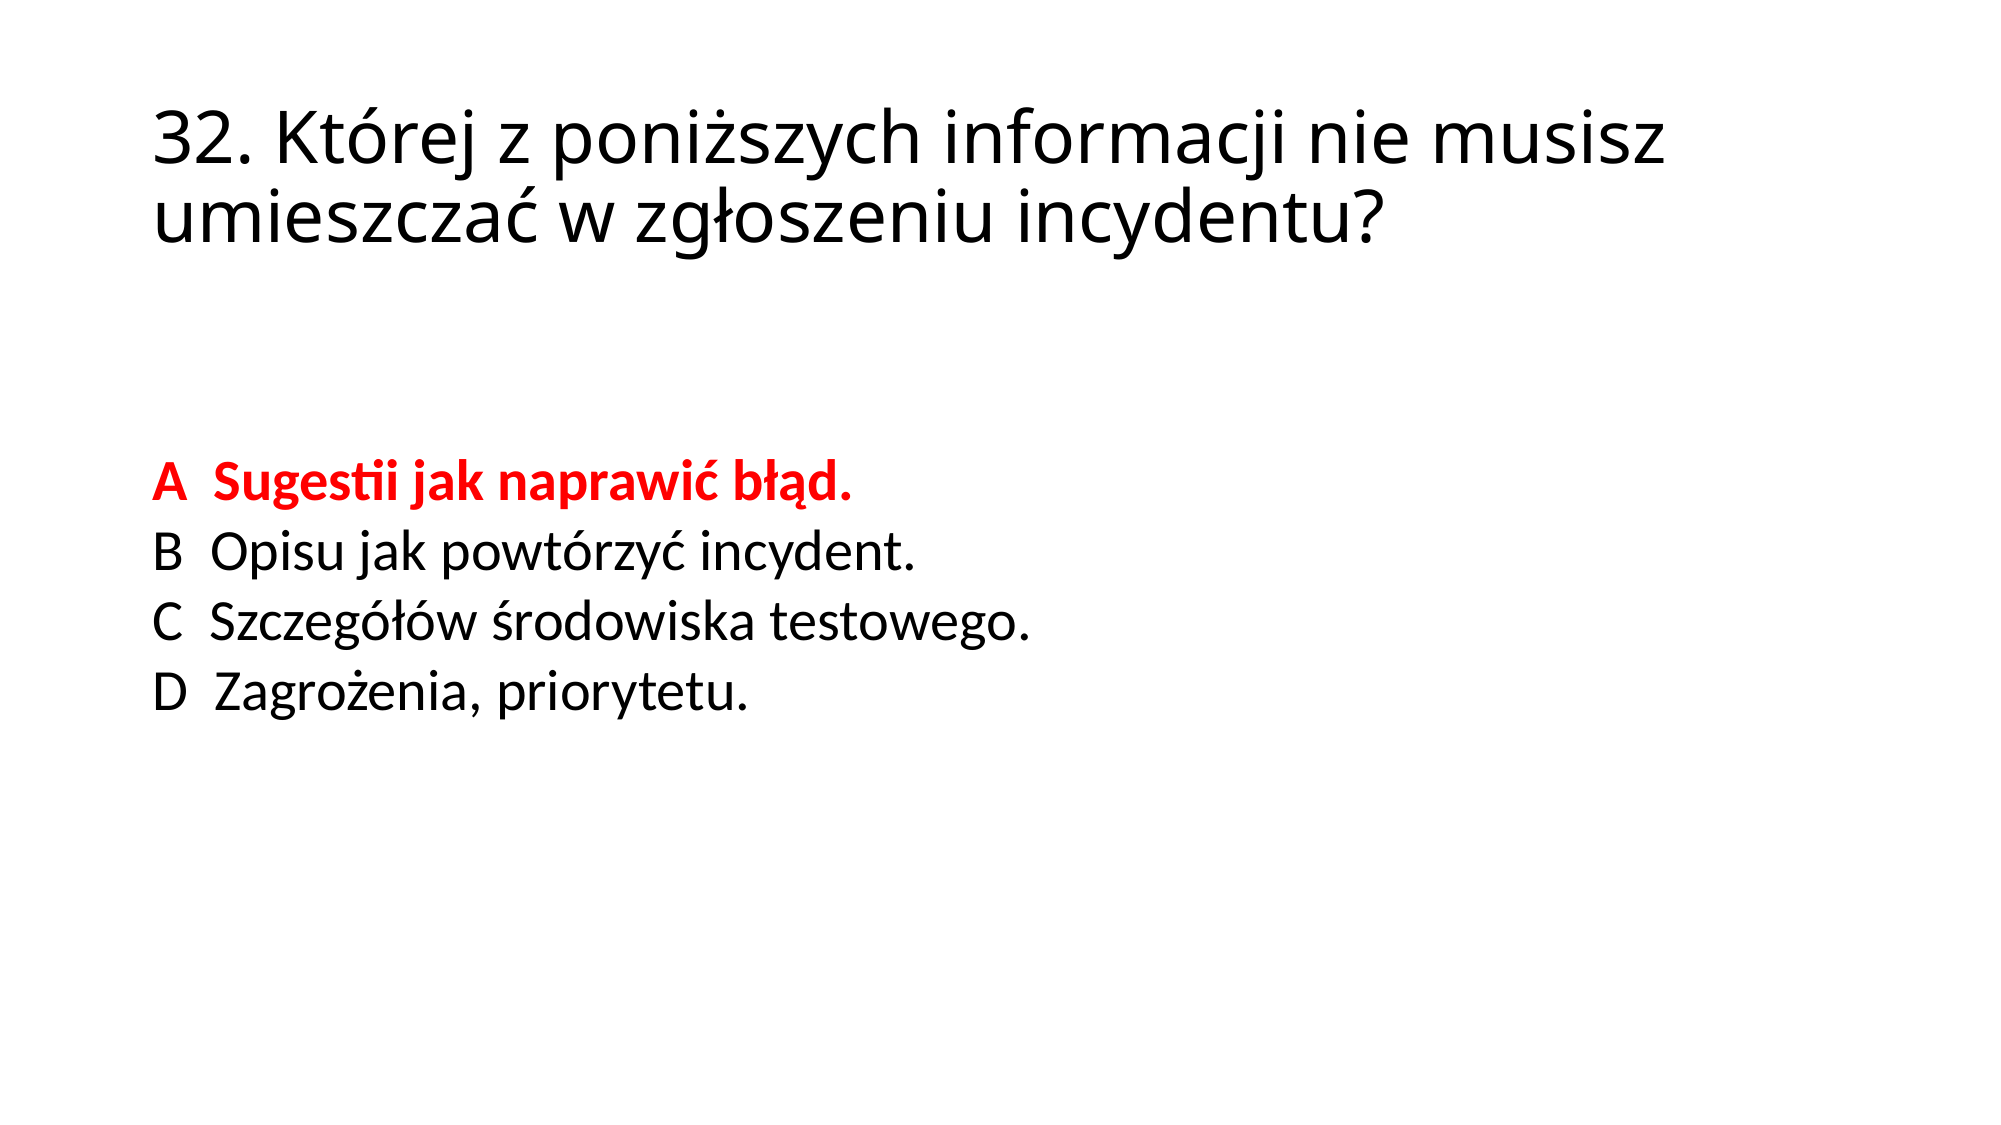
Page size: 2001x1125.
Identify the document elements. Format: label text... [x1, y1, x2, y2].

text_box 32. Której z poniższych informacji nie musisz umieszczać w zgłoszeniu incydentu? [137, 59, 1863, 299]
text_box A Sugestii jak naprawić błąd. B Opisu jak powtórzyć incydent. C Szczegółów środowiska testowego. D Zagrożenia, priorytetu. [137, 299, 1863, 1013]
